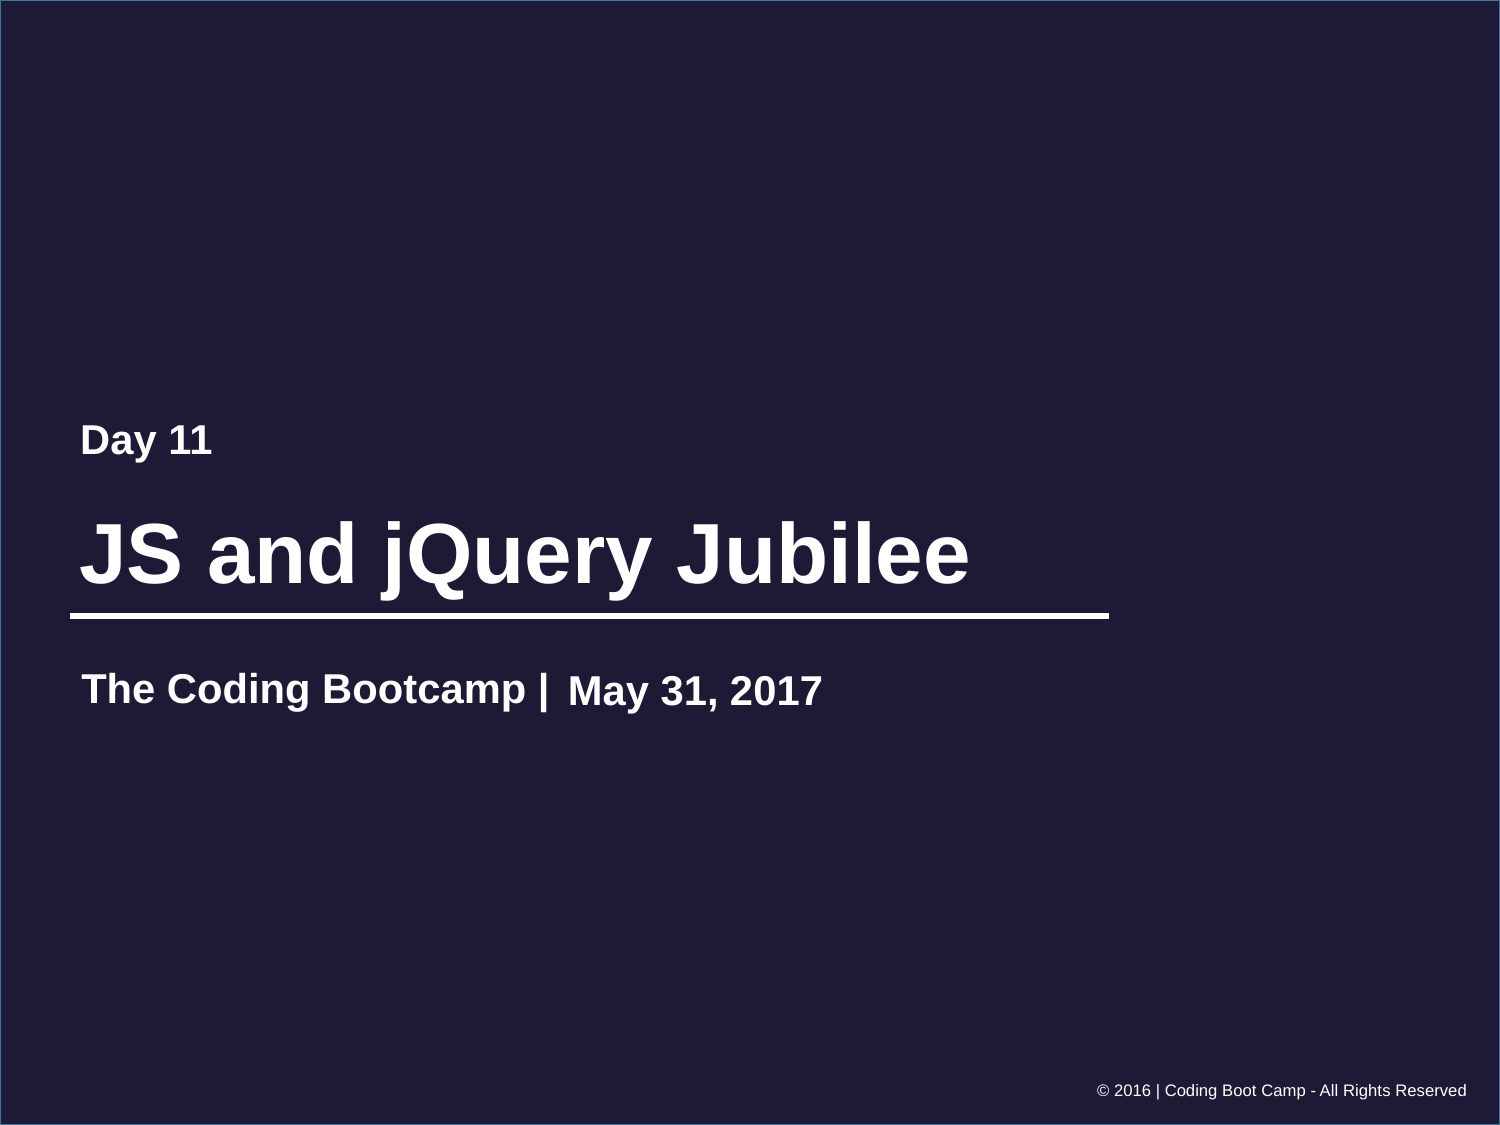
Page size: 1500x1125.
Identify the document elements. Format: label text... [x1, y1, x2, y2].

list Day 11 [65, 410, 509, 474]
list May 31, 2017 [552, 661, 926, 725]
title JS and jQuery Jubilee [64, 484, 1415, 628]
